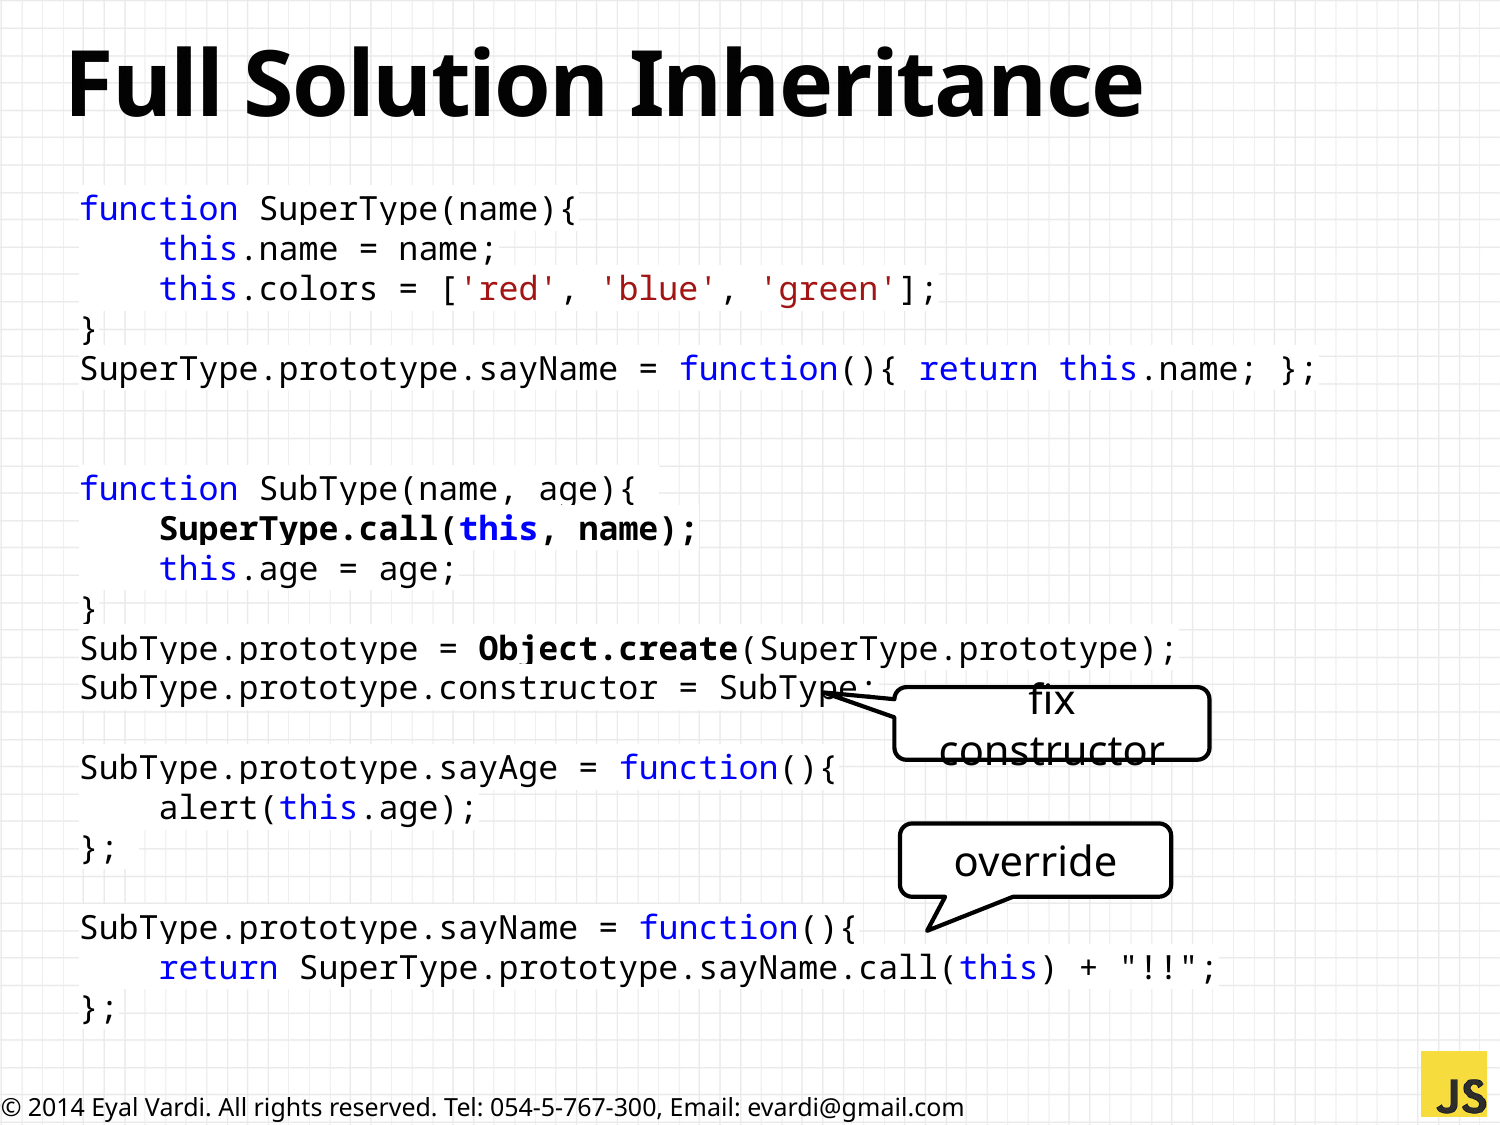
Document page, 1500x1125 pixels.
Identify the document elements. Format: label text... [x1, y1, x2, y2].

text_box override [897, 821, 1174, 933]
text_box fix constructor [821, 685, 1212, 762]
title Full Solution Inheritance [63, 37, 1500, 138]
text_box function SuperType(name){ this.name = name; this.colors = ['red', 'blue', 'green']; } SuperType.prototype.sayName = function(){ return this.name; }; function SubType(name, age){ SuperType.call(this, name); this.age = age; } SubType.prototype = Object.create(SuperType.prototype); SubType.prototype.constructor = SubType; SubType.prototype.sayAge = function(){ alert(this.age); }; SubType.prototype.sayName = function(){ return SuperType.prototype.sayName.call(this) + "!!"; }; [63, 180, 1457, 1074]
picture [0, 0, 1500, 1125]
